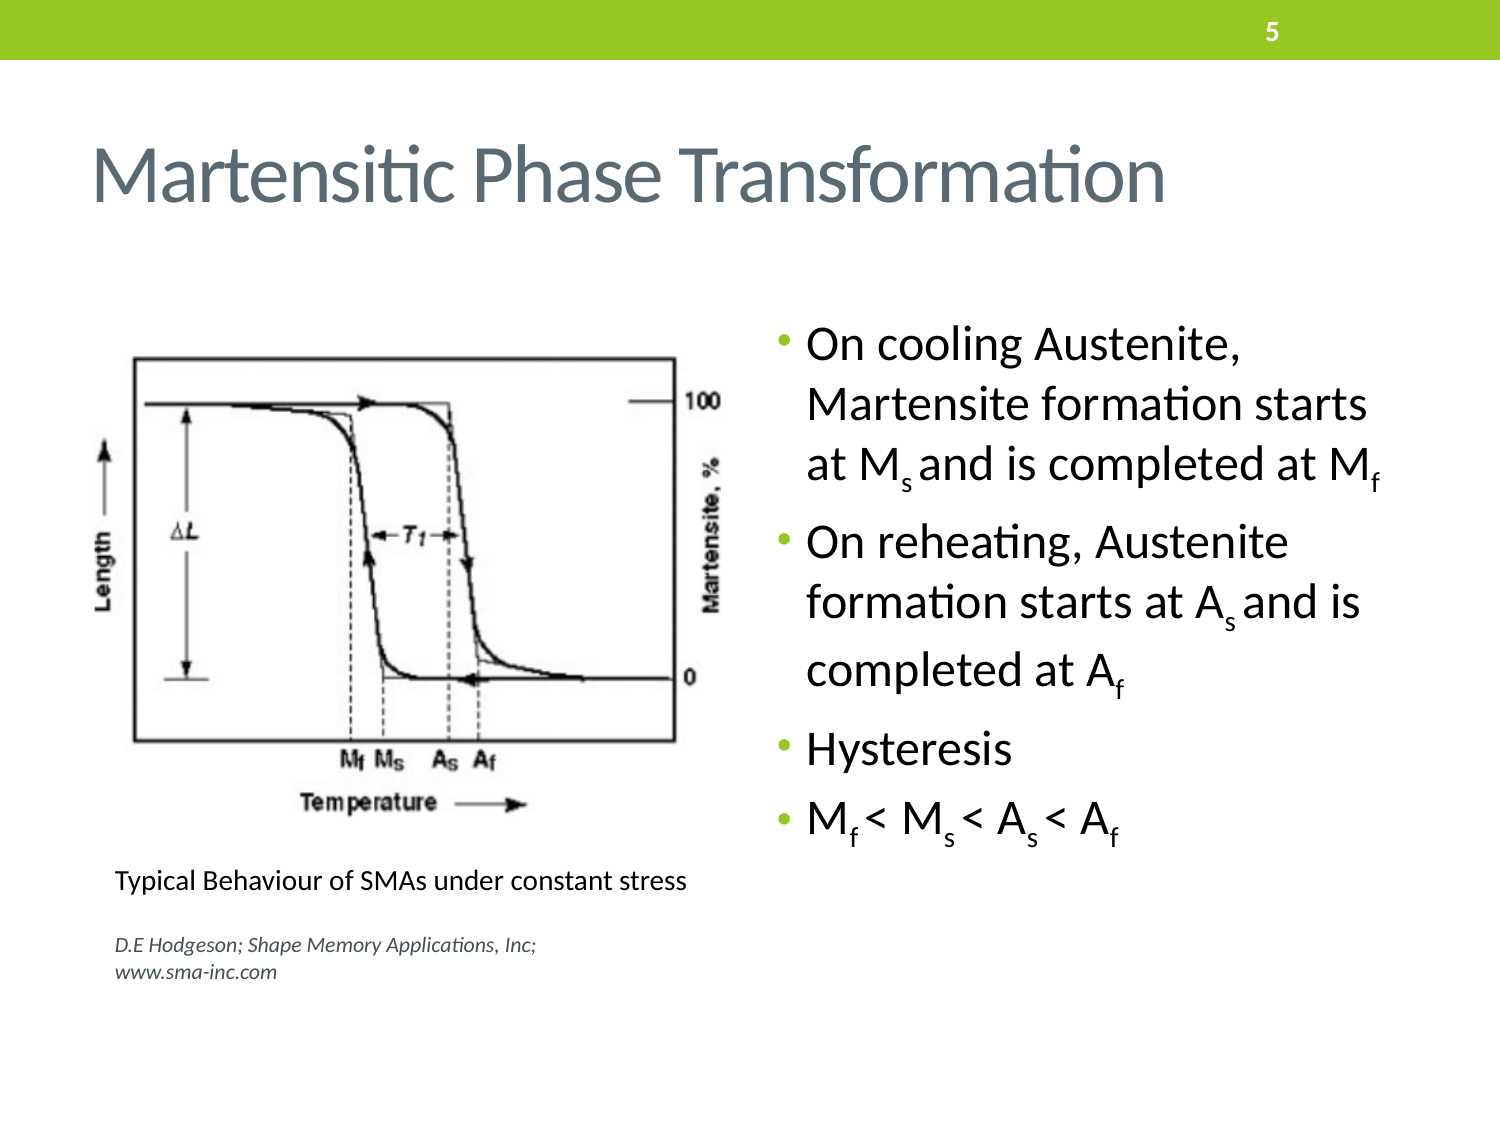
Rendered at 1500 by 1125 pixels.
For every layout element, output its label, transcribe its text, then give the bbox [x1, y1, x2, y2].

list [53, 325, 750, 824]
text_box Typical Behaviour of SMAs under constant stress D.E Hodgeson; Shape Memory Applications, Inc; www.sma-inc.com [100, 853, 727, 991]
list On cooling Austenite, Martensite formation starts at Ms and is completed at Mf On reheating, Austenite formation starts at As and is completed at Af Hysteresis Mf < Ms < As < Af [761, 302, 1425, 1077]
title Martensitic Phase Transformation [75, 87, 1425, 250]
slide_number 5 [1250, 3, 1425, 57]
